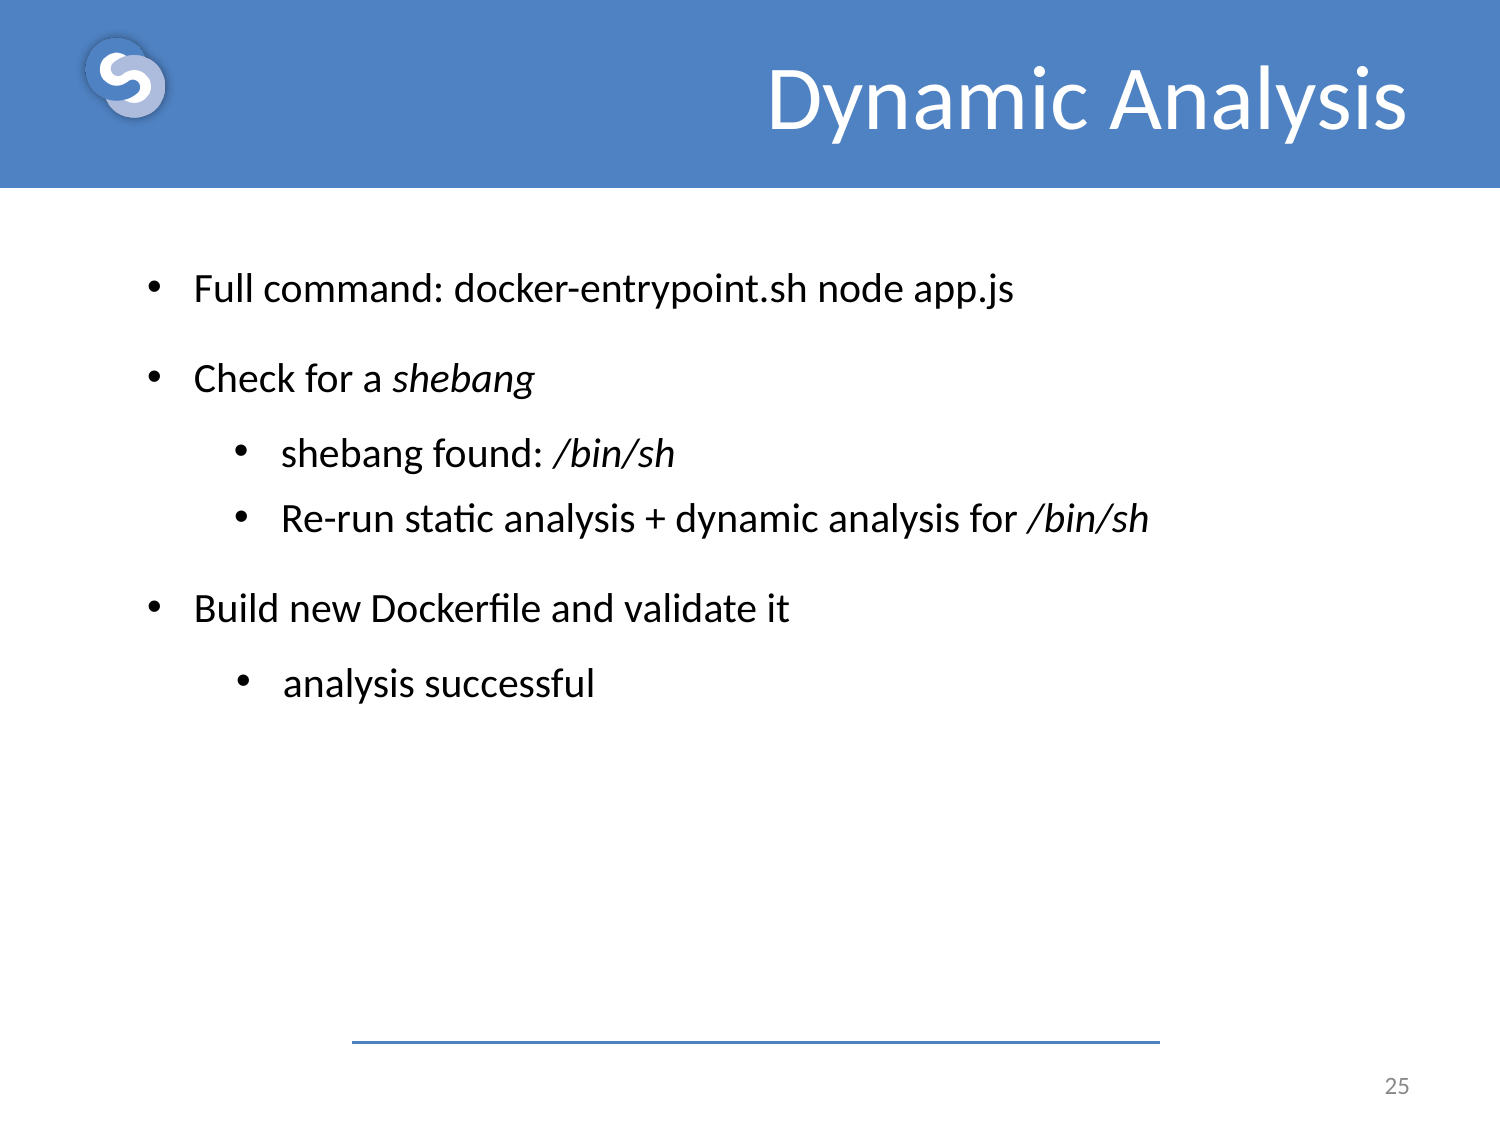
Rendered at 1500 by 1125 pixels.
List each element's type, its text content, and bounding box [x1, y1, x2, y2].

text_box Full command: docker-entrypoint.sh node app.js [132, 253, 1100, 319]
text_box shebang found: /bin/sh [219, 418, 1158, 483]
text_box Build new Dockerfile and validate it [132, 573, 1071, 639]
text_box Re-run static analysis + dynamic analysis for /bin/sh [219, 483, 1192, 549]
picture [82, 35, 170, 121]
title Dynamic Analysis [199, 21, 1425, 164]
text_box Check for a shebang [132, 343, 1071, 409]
slide_number 25 [1277, 1066, 1425, 1103]
text_box analysis successful [221, 648, 1160, 713]
